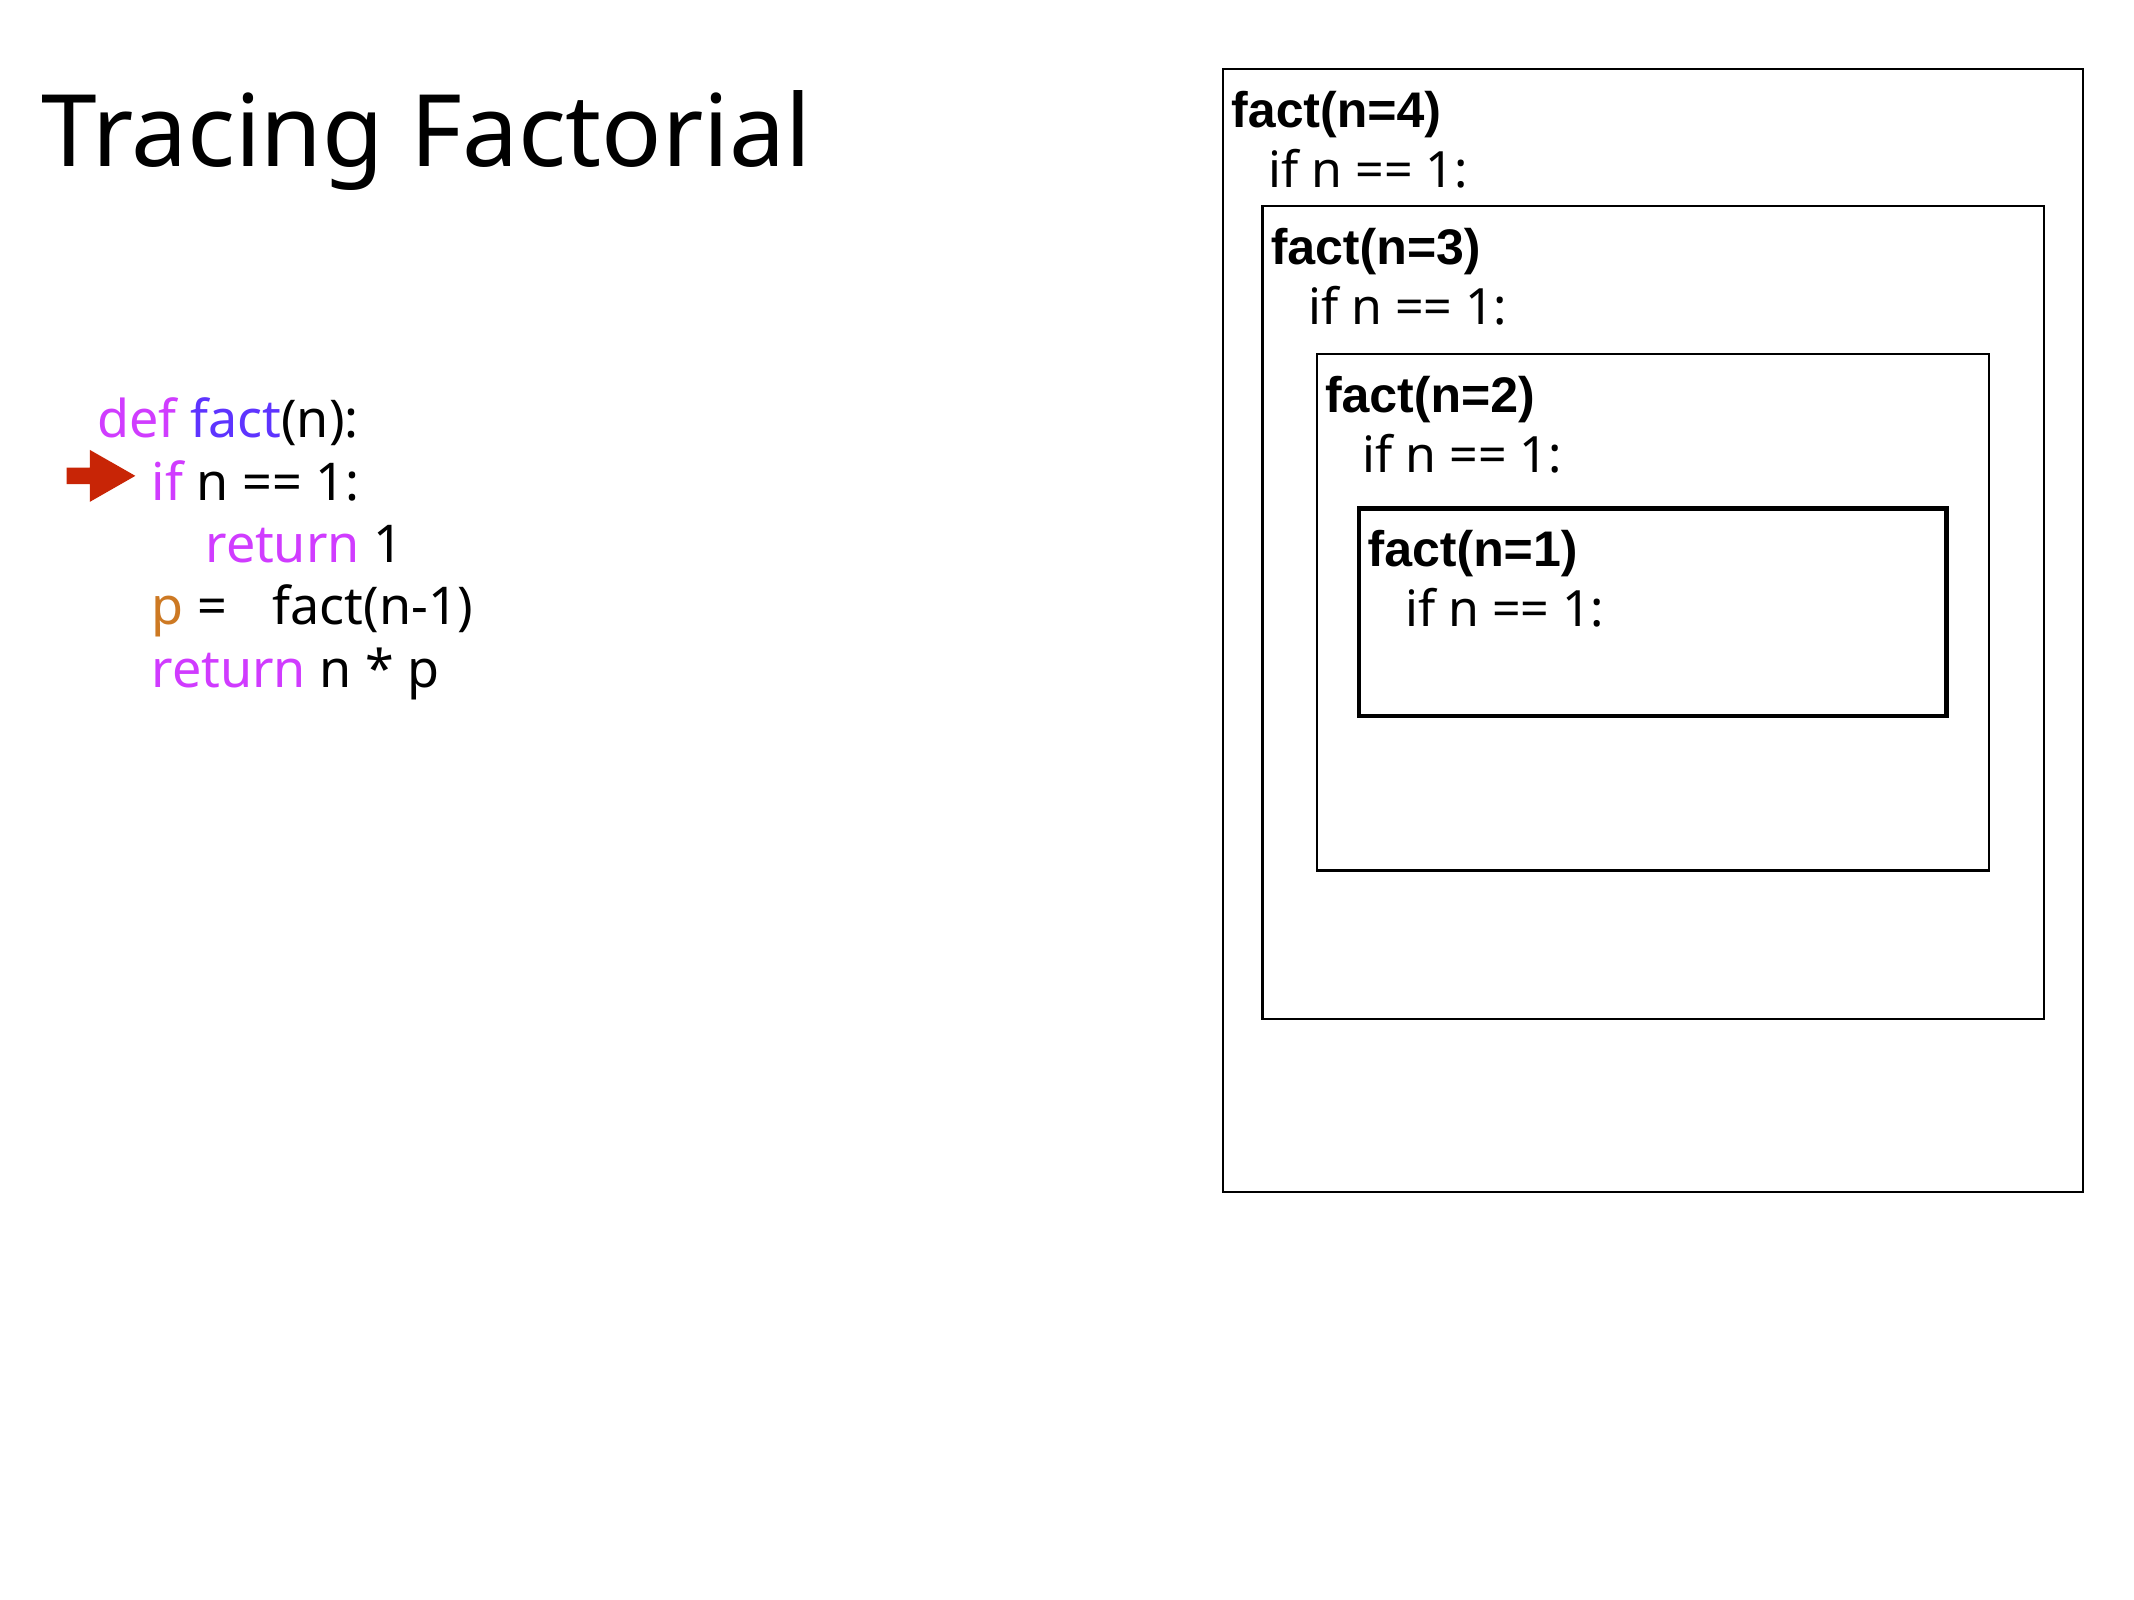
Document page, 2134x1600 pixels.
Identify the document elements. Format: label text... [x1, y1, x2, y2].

title Tracing Factorial [33, 20, 1005, 233]
text_box fact(n=1) if n == 1: [1359, 508, 1947, 717]
text_box def fact(n): if n == 1: return 1 p = fact(n-1) return n * p [89, 377, 1115, 707]
text_box fact(n=2) if n == 1: [1316, 354, 1990, 871]
text_box fact(n=3) if n == 1: [1262, 206, 2044, 1019]
text_box fact(n=4) if n == 1: [1222, 68, 2084, 1192]
text_box [66, 449, 136, 502]
